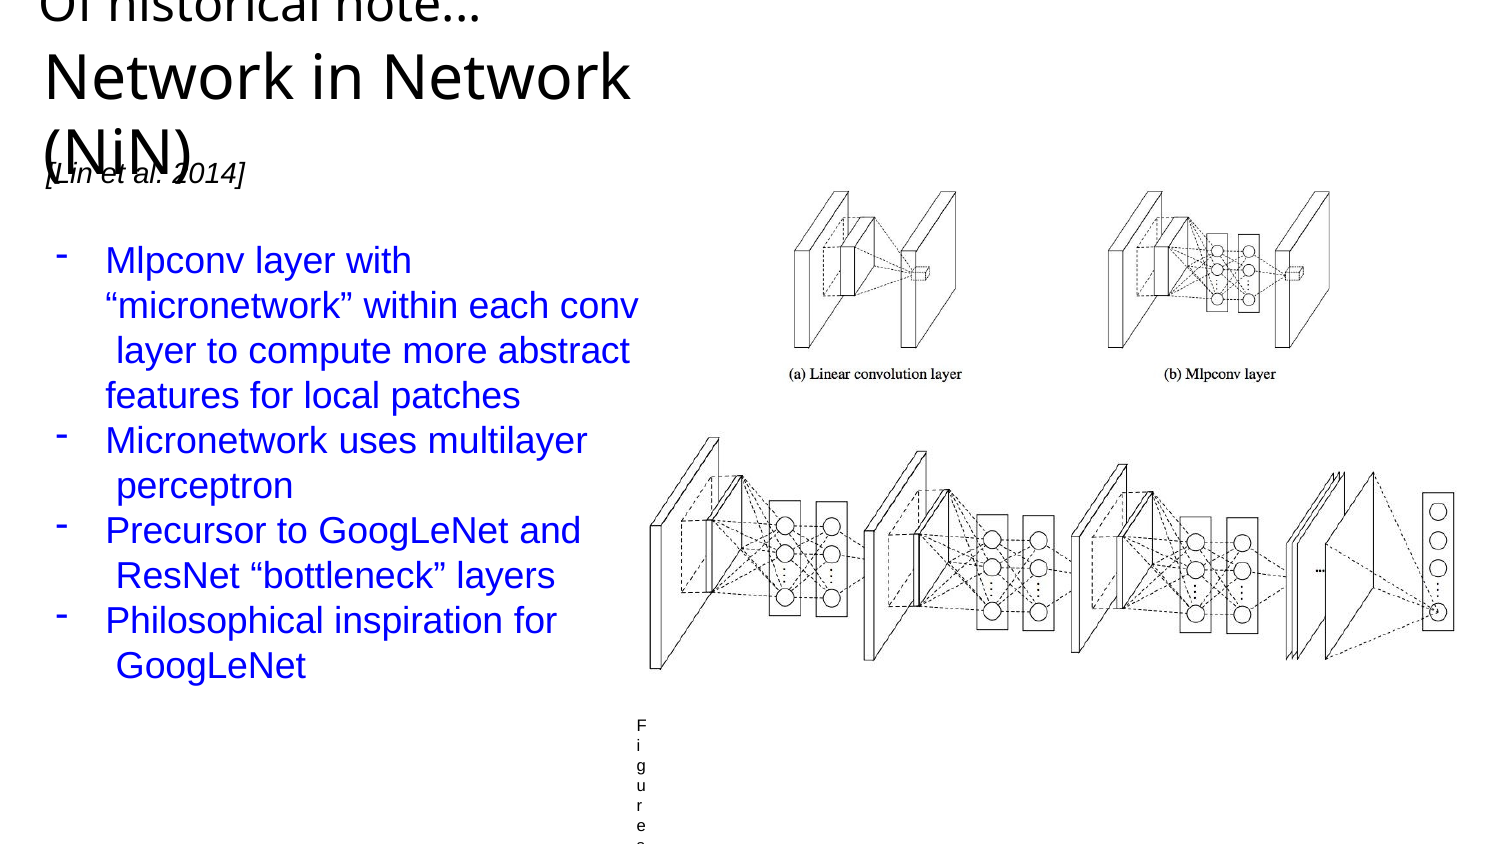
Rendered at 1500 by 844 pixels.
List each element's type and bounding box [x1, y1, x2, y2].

text_box [43, 152, 1457, 844]
title [36, 0, 751, 187]
